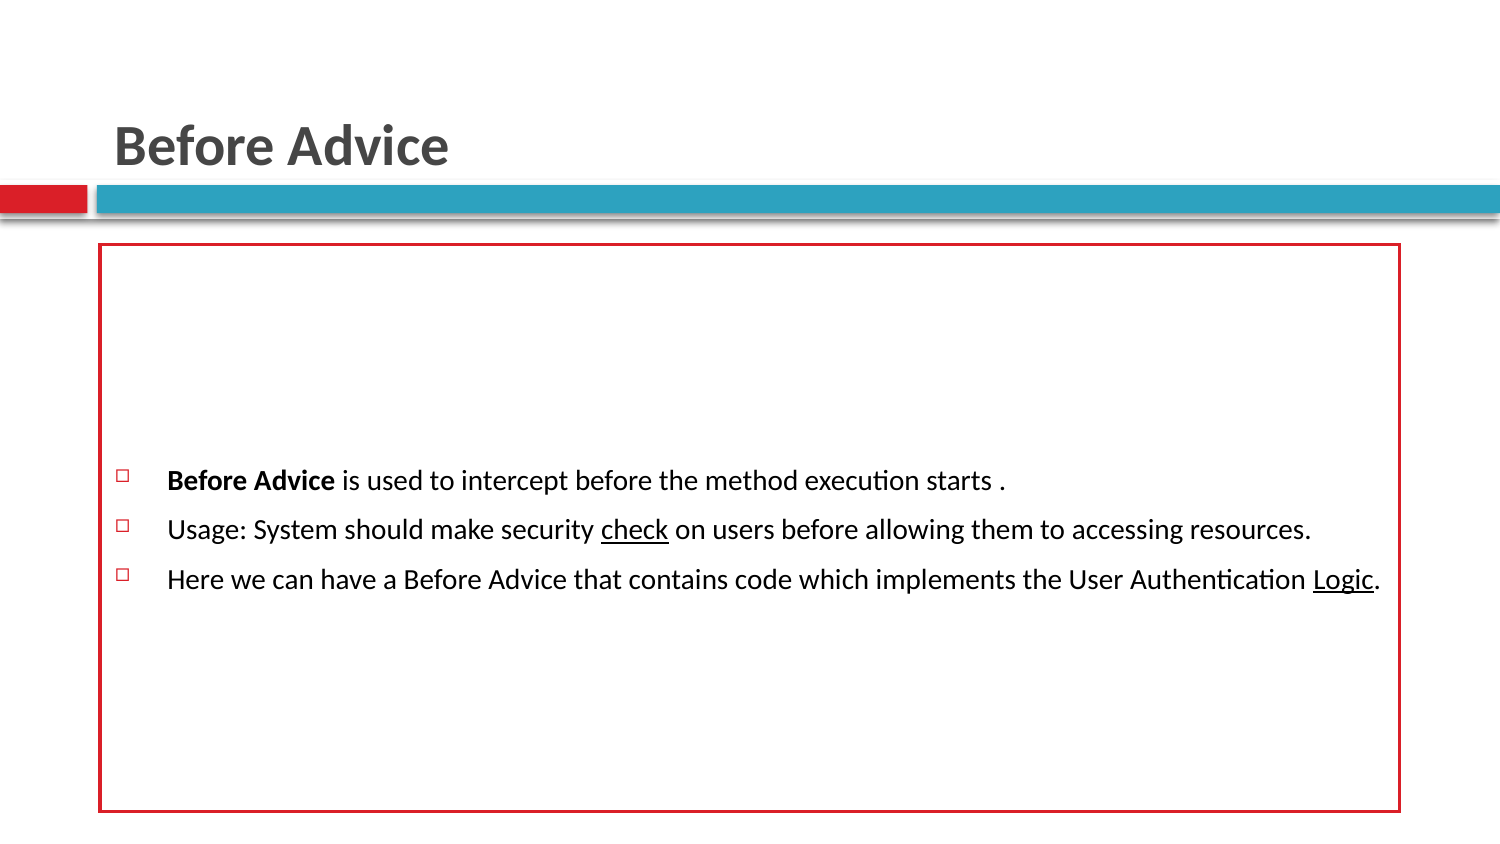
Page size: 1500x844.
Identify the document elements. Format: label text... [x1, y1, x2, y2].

list Before Advice is used to intercept before the method execution starts . Usage: System should make security check on users before allowing them to accessing resources. Here we can have a Before Advice that contains code which implements the User Authentication Logic. [98, 243, 1401, 813]
title Before Advice [99, 18, 1500, 185]
